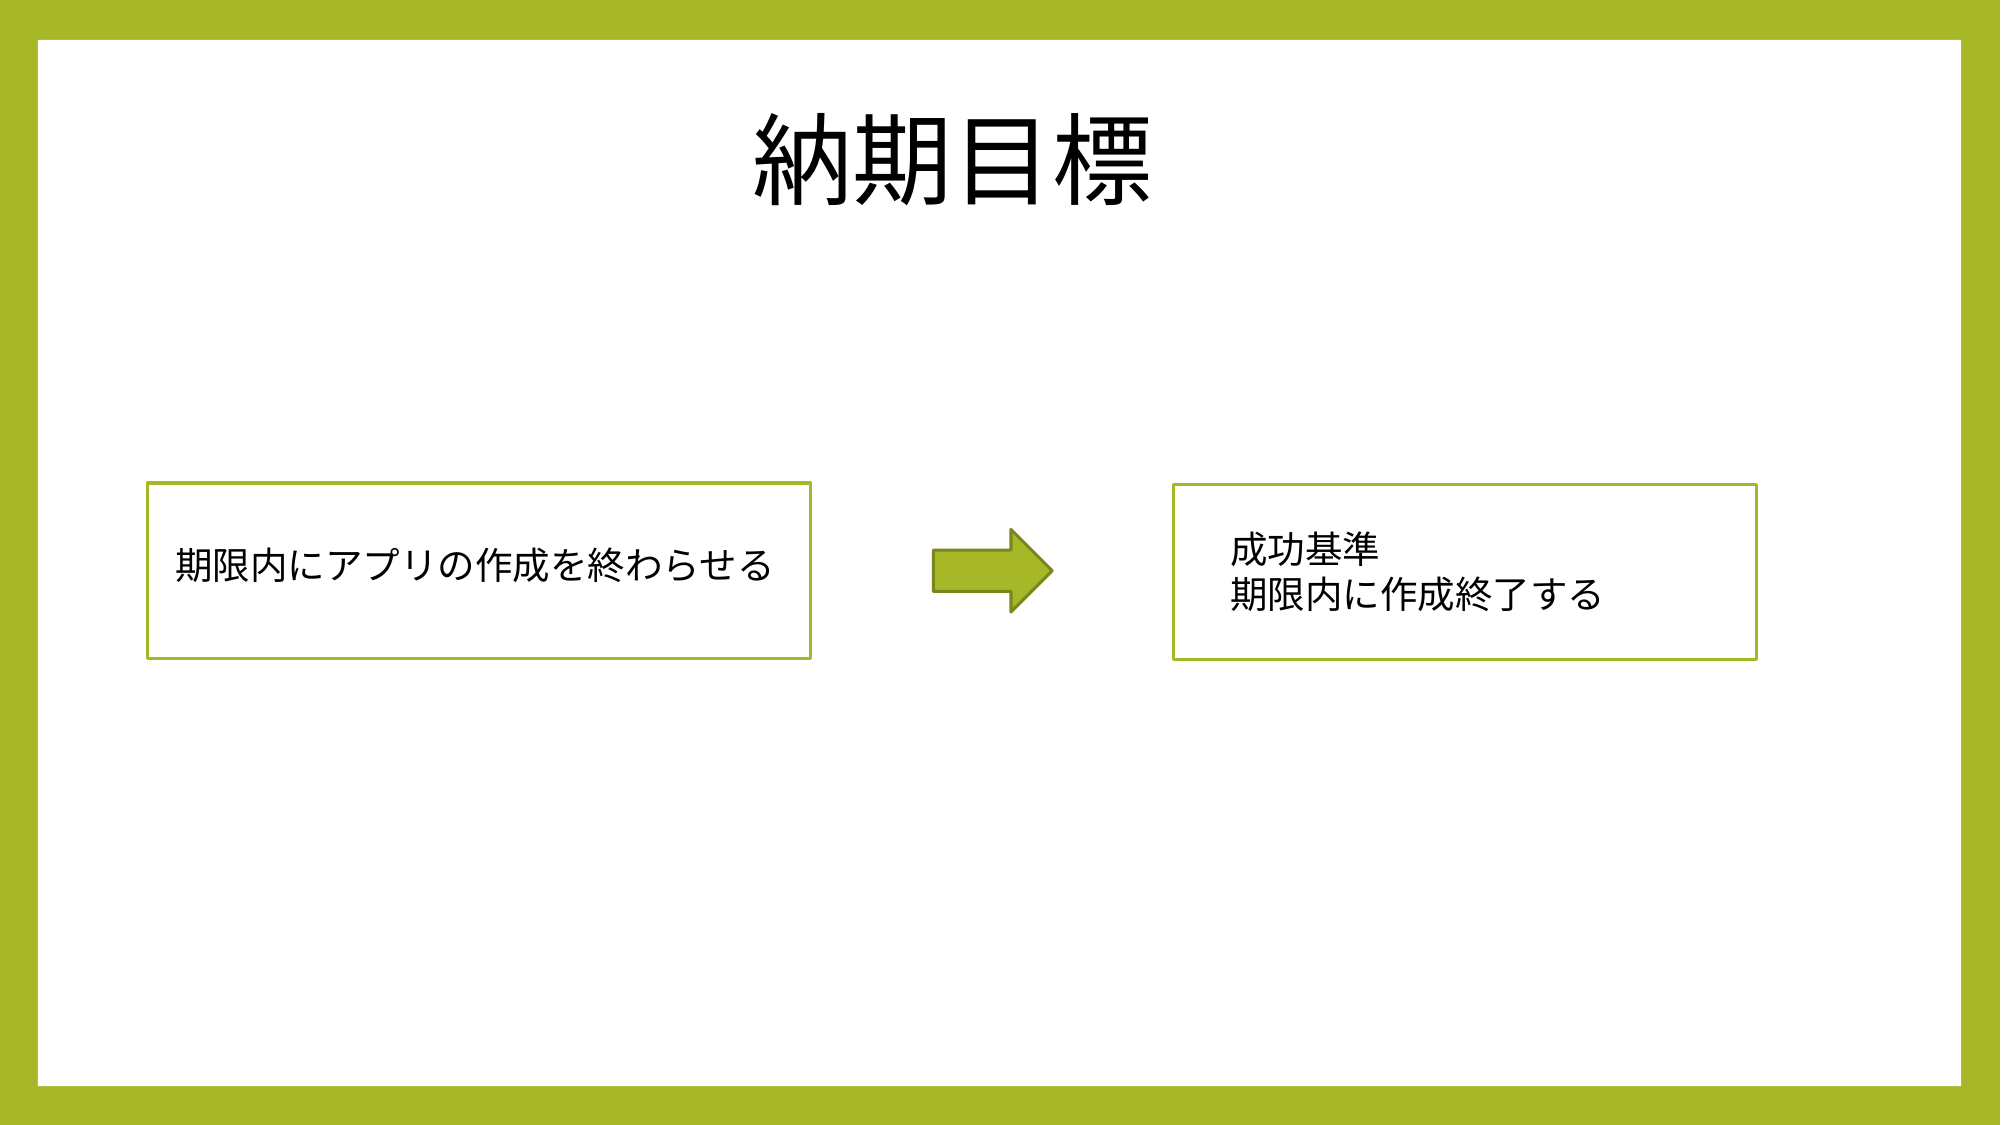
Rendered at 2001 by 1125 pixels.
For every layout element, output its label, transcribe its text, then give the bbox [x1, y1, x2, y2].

text_box [931, 528, 1054, 614]
text_box 納期目標 [737, 90, 1322, 225]
text_box [146, 481, 812, 660]
text_box 成功基準 期限内に作成終了する [1215, 518, 1932, 624]
text_box 期限内にアプリの作成を終わらせる [160, 489, 853, 595]
text_box [1172, 483, 1758, 661]
